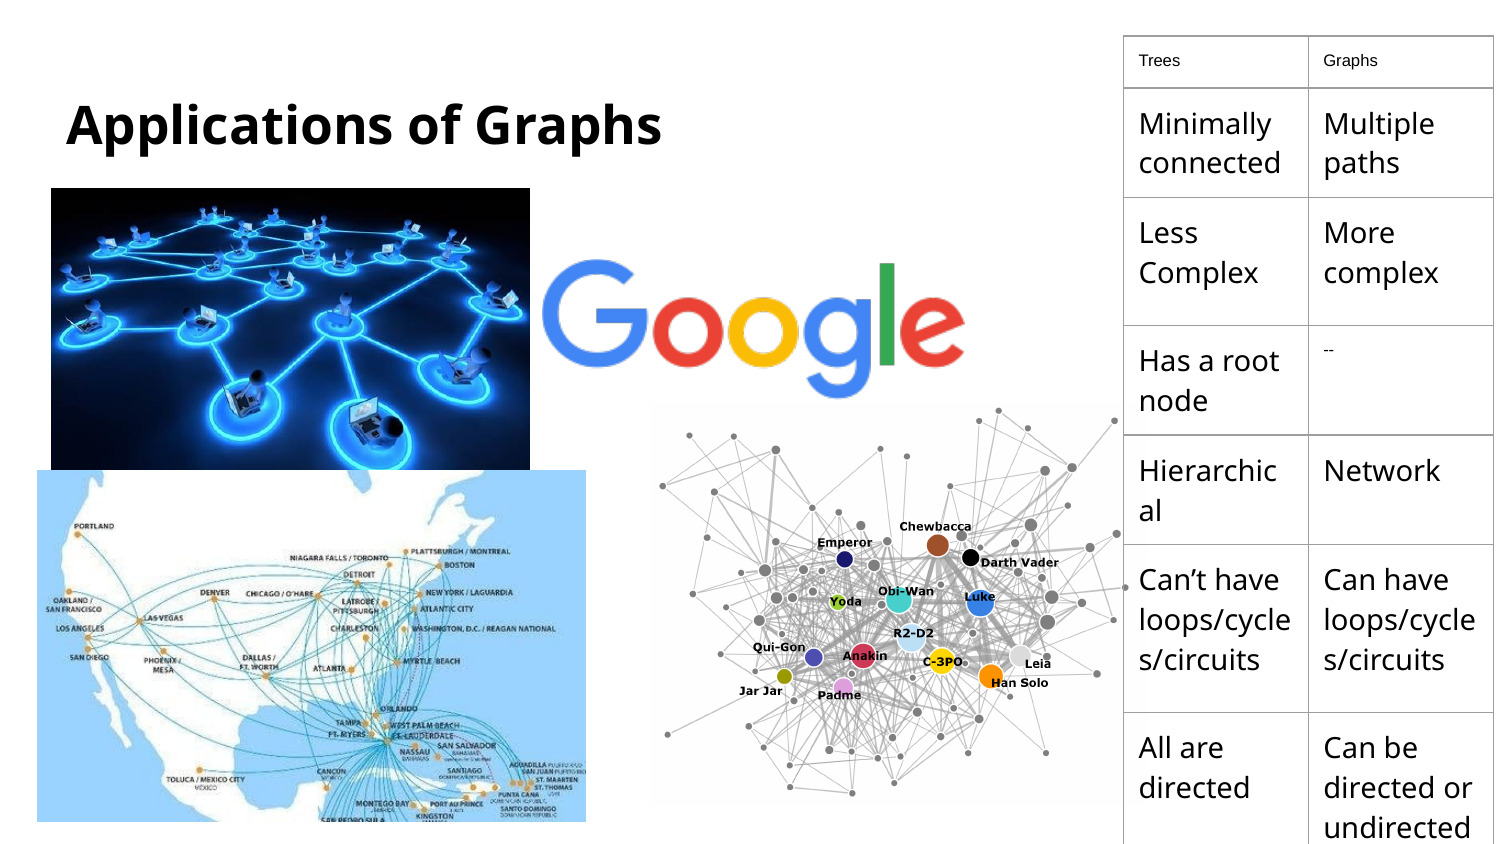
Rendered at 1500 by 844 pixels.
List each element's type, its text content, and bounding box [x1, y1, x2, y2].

table_cell Multiple paths [1309, 89, 1493, 197]
table_cell Less Complex [1124, 198, 1308, 325]
table_cell Has a root node [1124, 326, 1308, 434]
table_cell Can have loops/cycles/circuits [1309, 545, 1493, 712]
table_cell -- [1309, 326, 1493, 434]
picture [542, 259, 1149, 805]
table_cell Can’t have loops/cycles/circuits [1154, 545, 1308, 712]
table_cell Hierarchical [1154, 436, 1308, 544]
table_header Trees [1124, 37, 1308, 87]
table_header Graphs [1309, 37, 1493, 87]
table_cell Can be directed or undirected [1309, 713, 1493, 844]
table_cell Minimally connected [1124, 89, 1308, 197]
table_cell Network [1309, 436, 1493, 544]
picture [37, 188, 586, 822]
title Applications of Graphs [51, 72, 1123, 176]
table_cell All are directed [1124, 713, 1308, 844]
list Trees Graphs Minimally connected Multiple paths Less Complex More complex Has a root node -- Hierarchical Network Can’t have loops/cycles/circuits Can have loops/cycles/circuits All are directed Can be directed or undirected [531, 189, 1123, 750]
table_cell More complex [1309, 198, 1493, 325]
